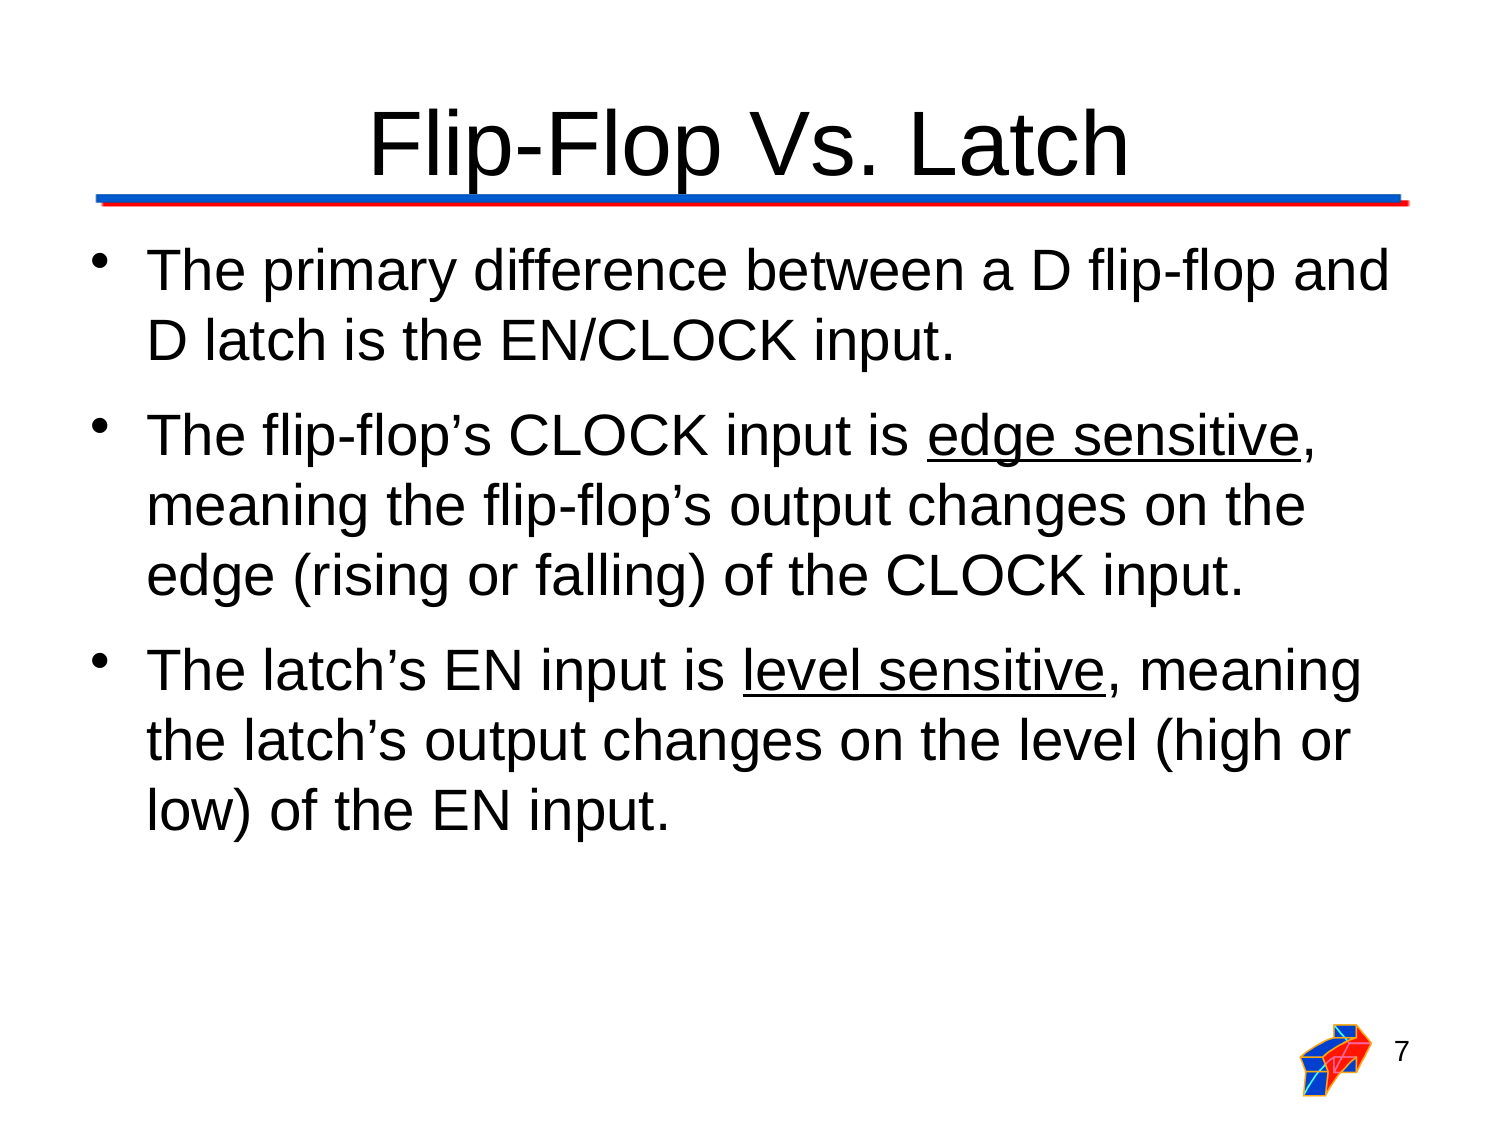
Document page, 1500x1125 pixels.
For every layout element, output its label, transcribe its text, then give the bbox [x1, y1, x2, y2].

list The primary difference between a D flip-flop and D latch is the EN/CLOCK input. The flip-flop’s CLOCK input is edge sensitive, meaning the flip-flop’s output changes on the edge (rising or falling) of the CLOCK input. The latch’s EN input is level sensitive, meaning the latch’s output changes on the level (high or low) of the EN input. [74, 224, 1426, 1088]
title Flip-Flop Vs. Latch [74, 44, 1426, 224]
slide_number 7 [1074, 1024, 1426, 1103]
